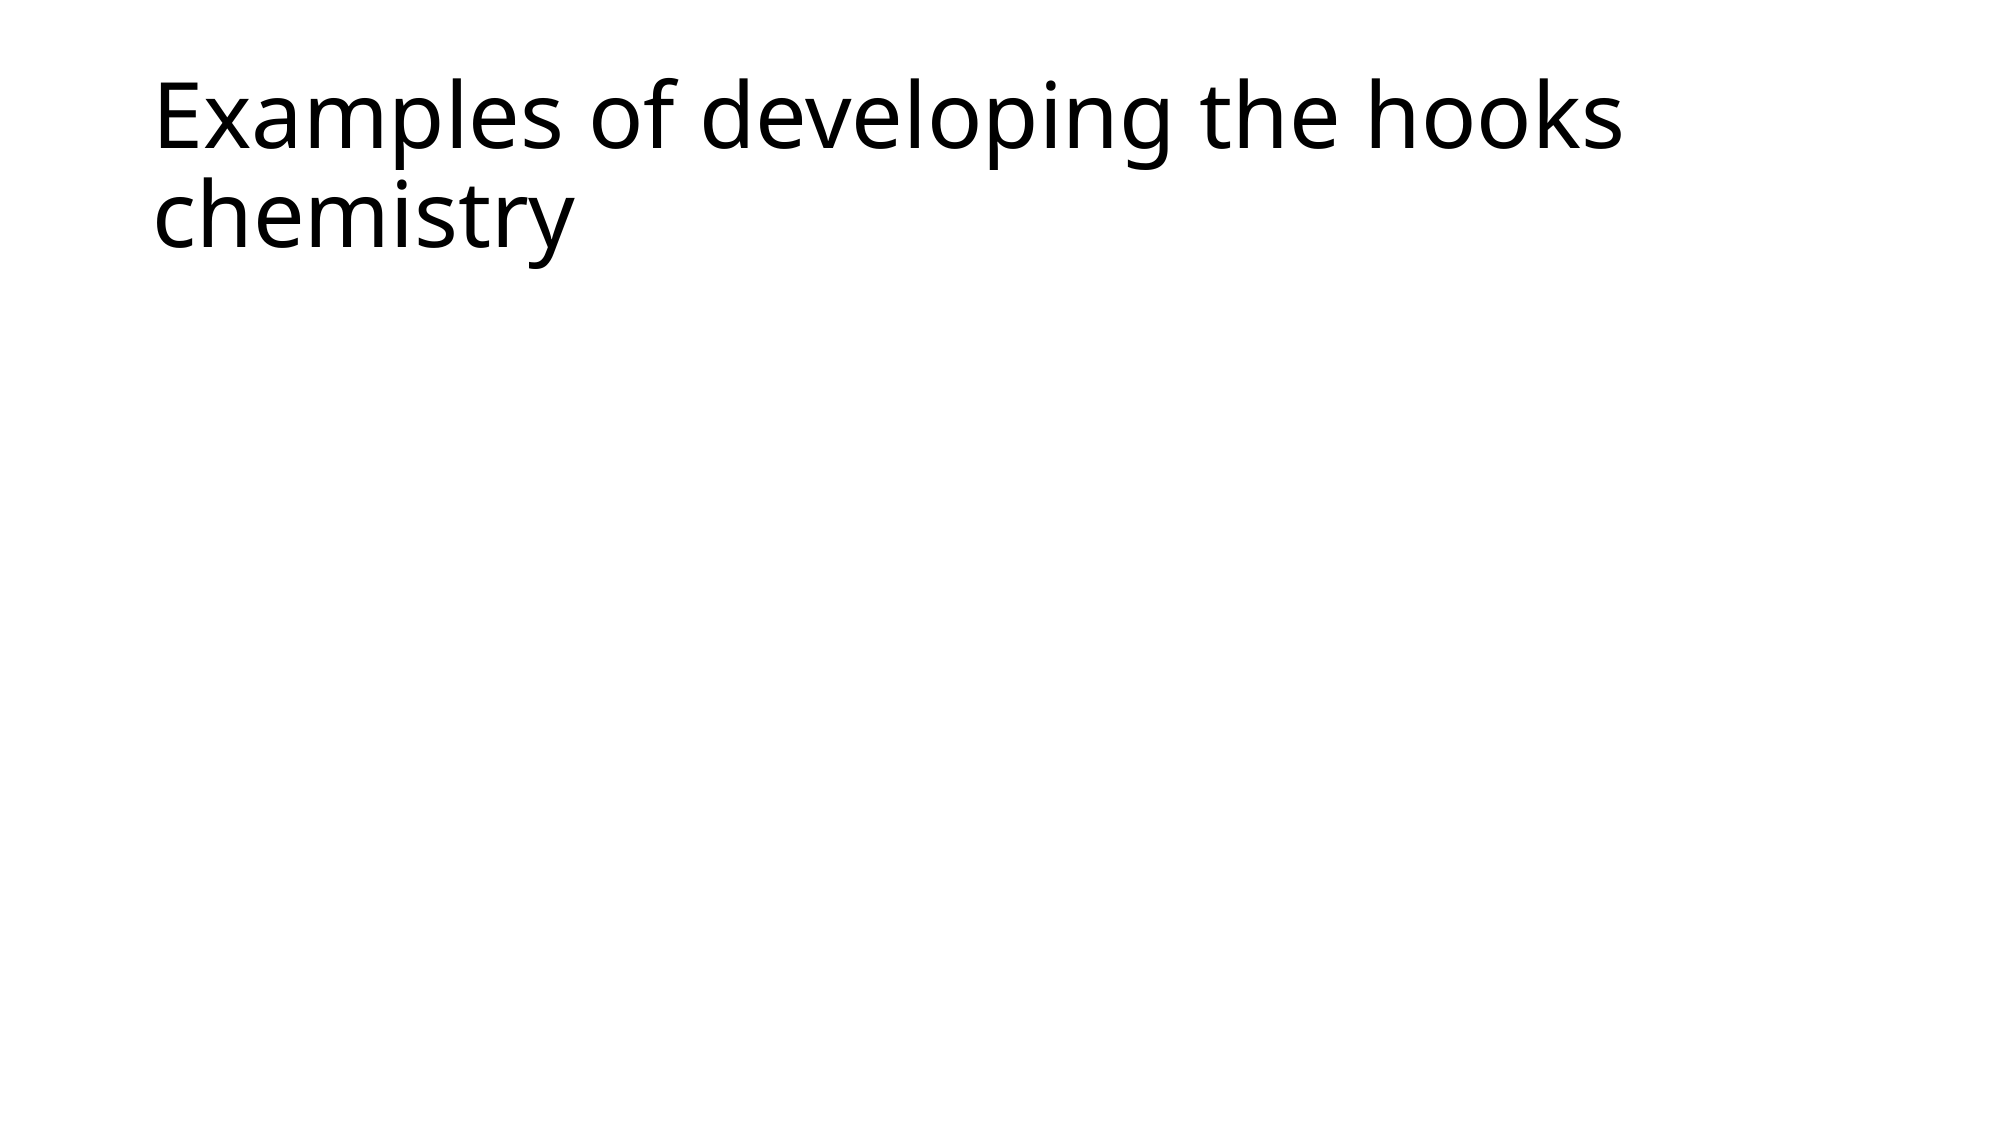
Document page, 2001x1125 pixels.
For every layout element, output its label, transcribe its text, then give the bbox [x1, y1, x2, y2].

title Examples of developing the hooks chemistry [137, 59, 1863, 278]
